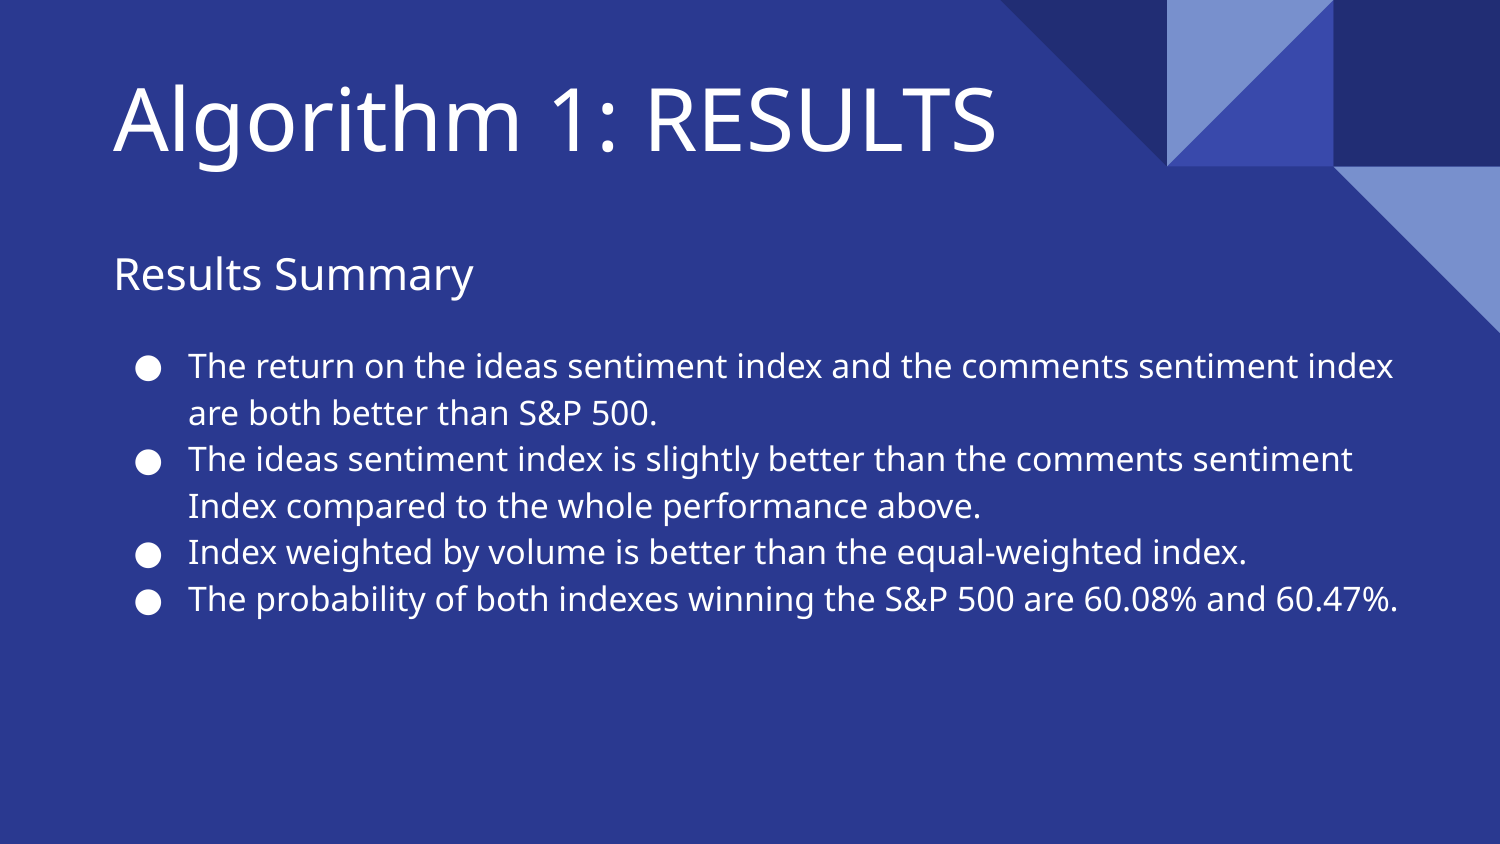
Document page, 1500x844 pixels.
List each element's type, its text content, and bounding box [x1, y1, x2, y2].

title Algorithm 1: RESULTS [98, 45, 1447, 184]
subtitle The return on the ideas sentiment index and the comments sentiment index are both better than S&P 500. The ideas sentiment index is slightly better than the comments sentiment Index compared to the whole performance above. Index weighted by volume is better than the equal-weighted index. The probability of both indexes winning the S&P 500 are 60.08% and 60.47%. [98, 323, 1447, 708]
subtitle Results Summary [98, 222, 1447, 305]
